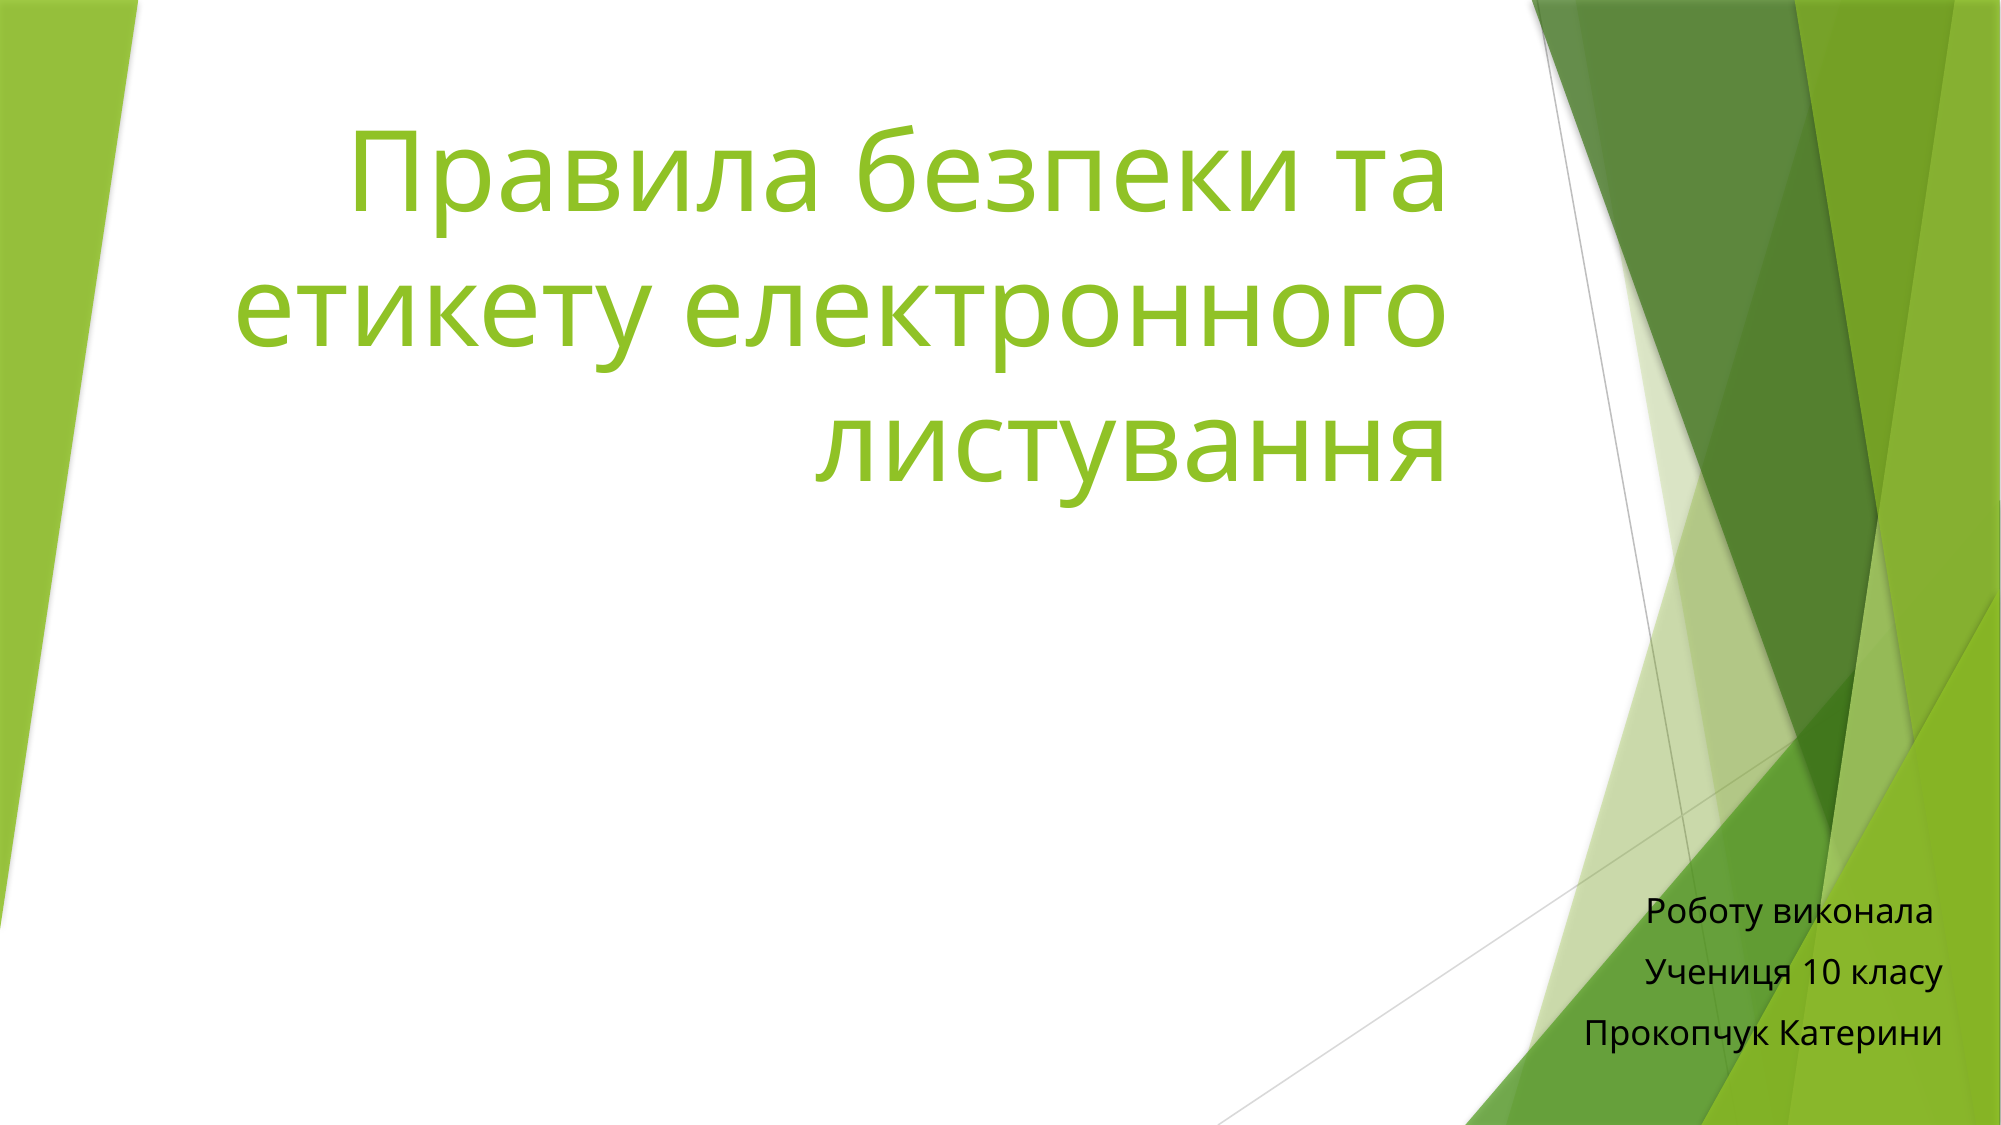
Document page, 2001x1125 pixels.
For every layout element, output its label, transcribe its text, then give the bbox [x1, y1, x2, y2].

title Правила безпеки та етикету електронного листування [192, 63, 1467, 512]
subtitle Роботу виконала Учениця 10 класу Прокопчук Катерини [1491, 880, 1959, 1061]
